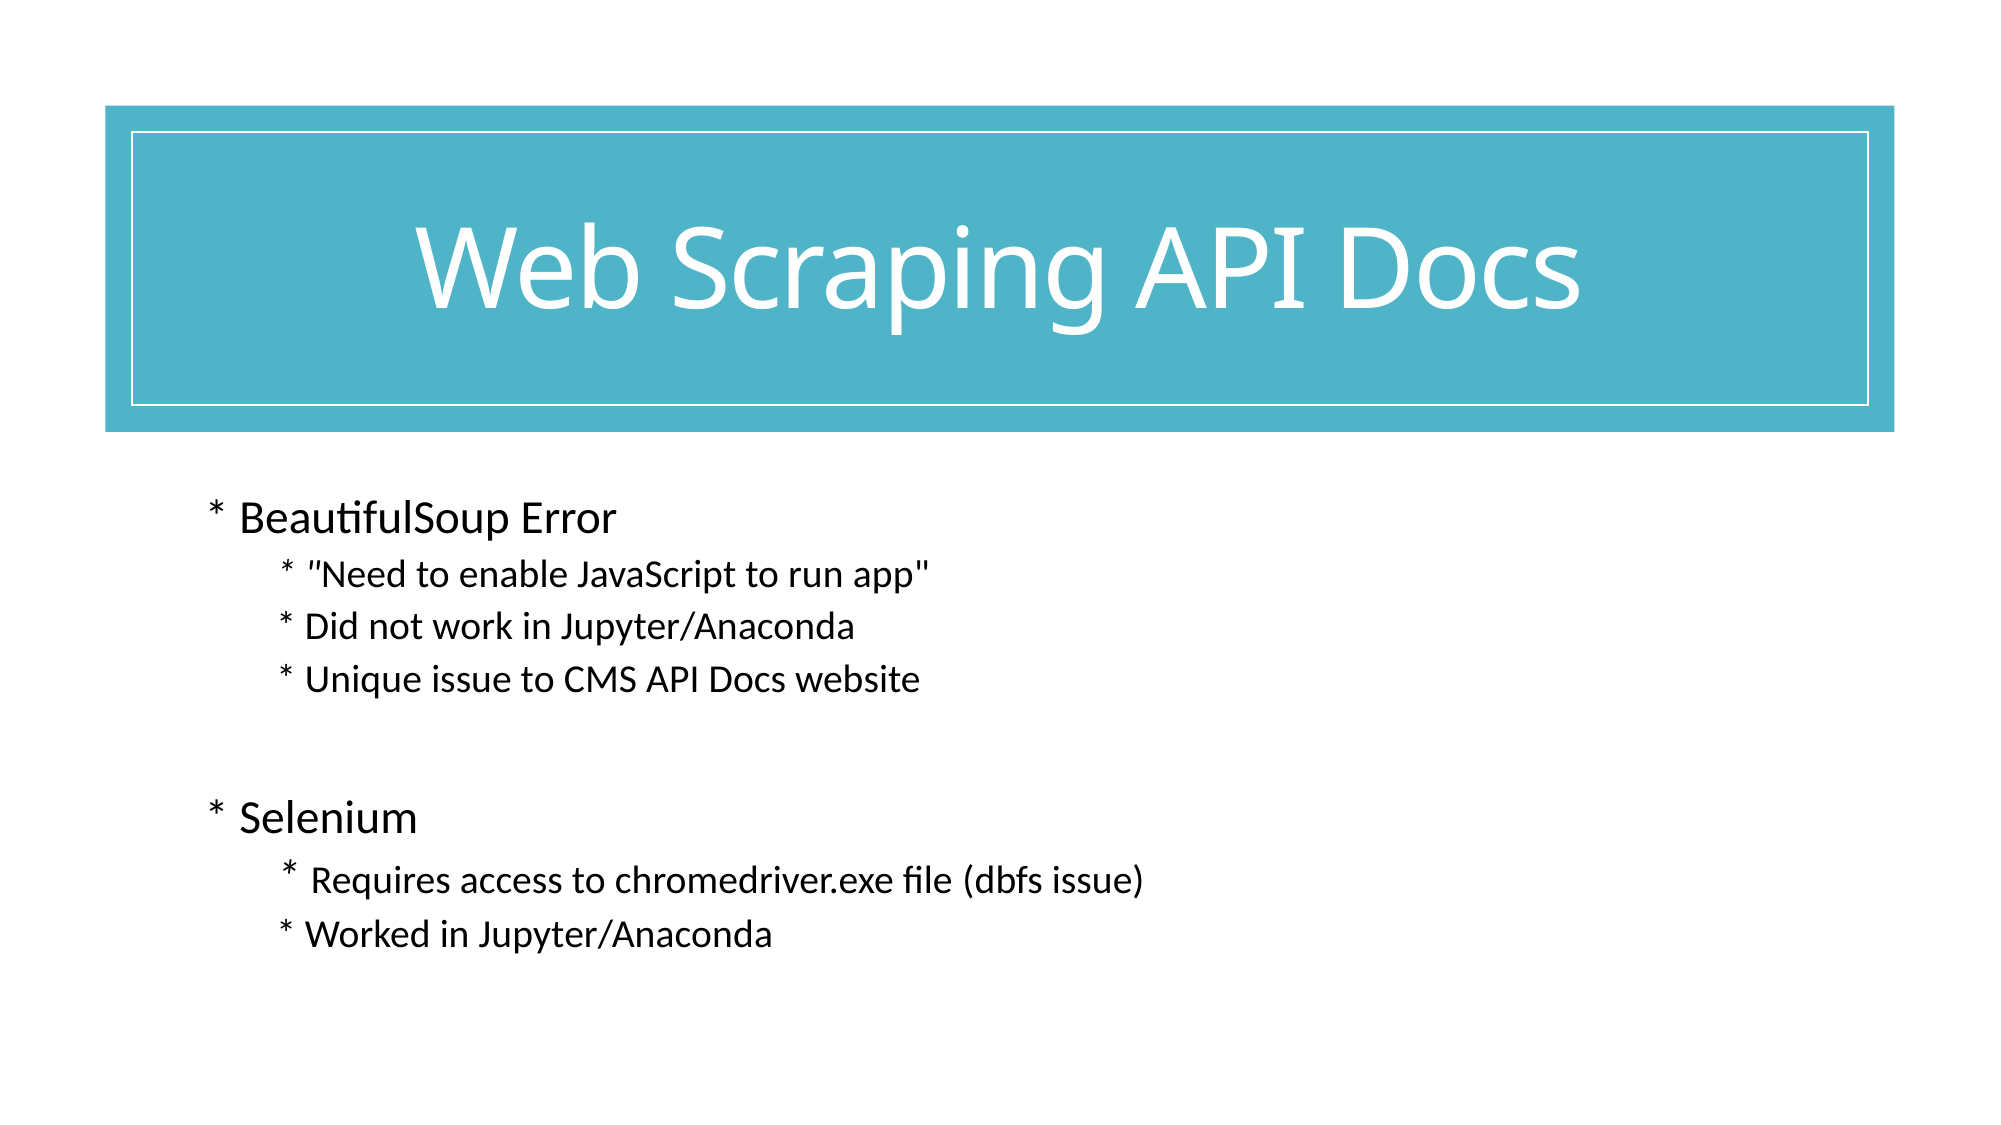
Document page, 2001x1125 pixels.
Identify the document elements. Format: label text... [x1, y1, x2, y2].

list * BeautifulSoup Error * "Need to enable JavaScript to run app" * Did not work in Jupyter/Anaconda * Unique issue to CMS API Docs website * Selenium * Requires access to chromedriver.exe file (dbfs issue) * Worked in Jupyter/Anaconda [175, 487, 1823, 964]
title Web Scraping API Docs [175, 173, 1823, 376]
text_box [131, 131, 1869, 406]
text_box [104, 104, 1895, 433]
